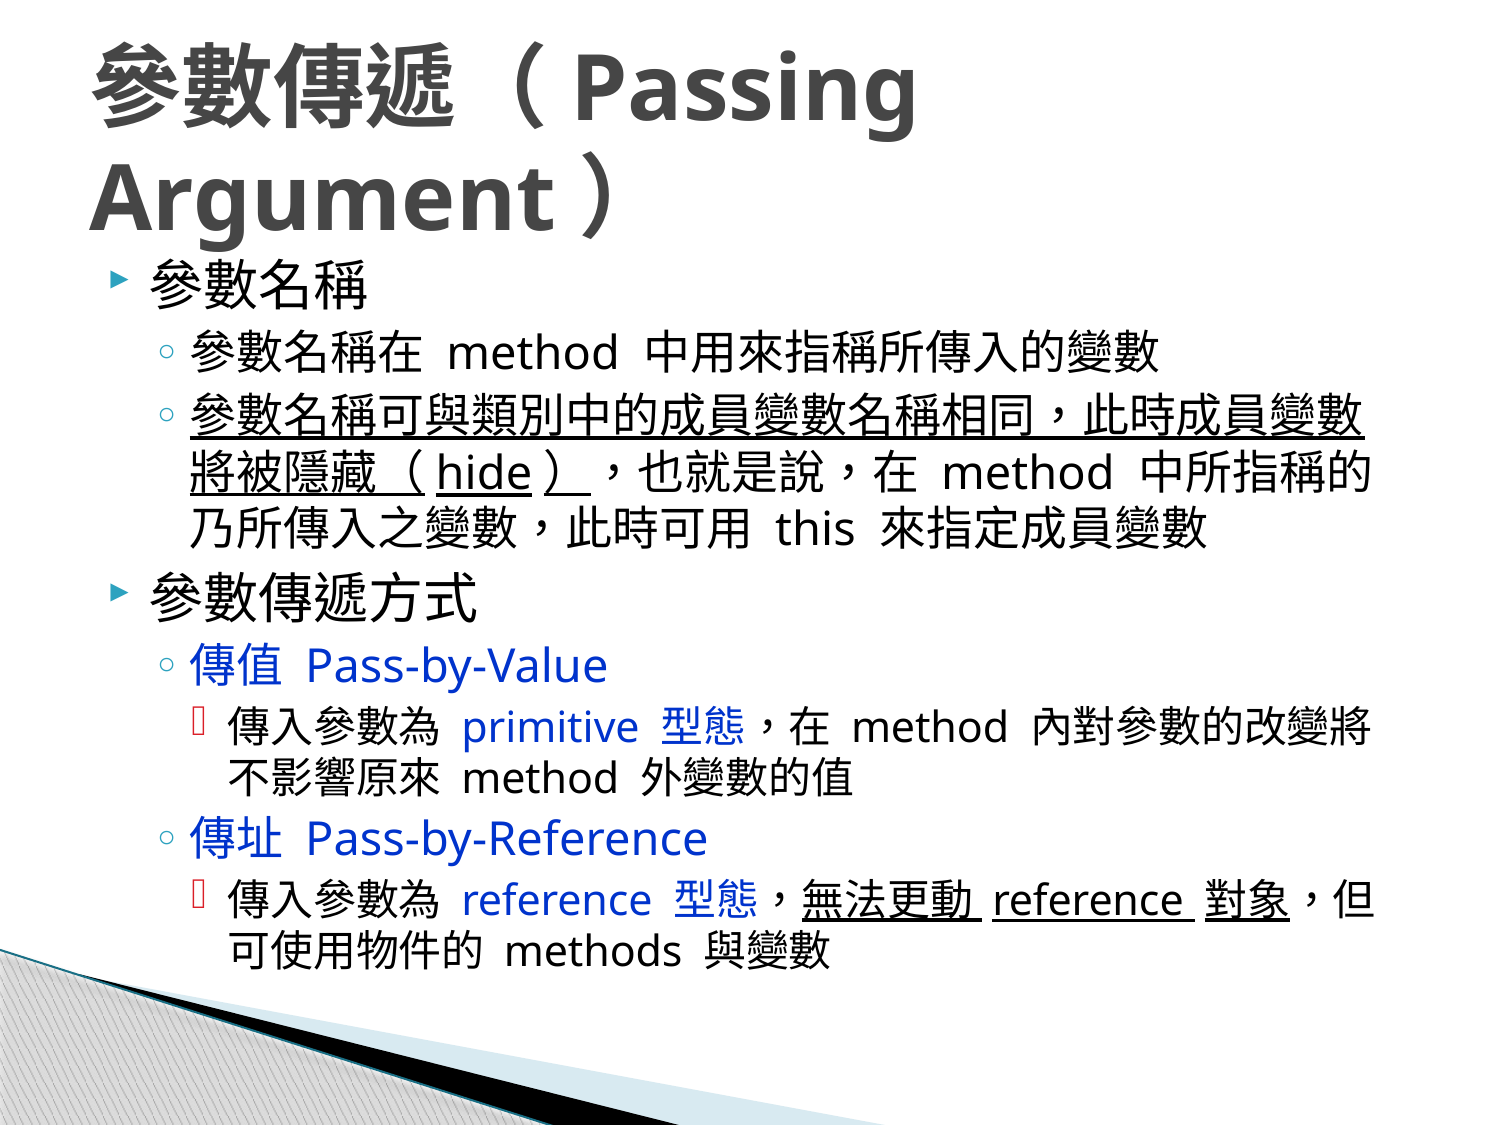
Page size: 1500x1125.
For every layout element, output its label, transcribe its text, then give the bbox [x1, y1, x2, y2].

list 參數名稱 參數名稱在 method 中用來指稱所傳入的變數 參數名稱可與類別中的成員變數名稱相同，此時成員變數將被隱藏（hide），也就是說，在 method 中所指稱的乃所傳入之變數，此時可用 this 來指定成員變數 參數傳遞方式 傳值 Pass-by-Value 傳入參數為 primitive 型態，在 method 內對參數的改變將不影響原來 method 外變數的值 傳址 Pass-by-Reference 傳入參數為 reference 型態，無法更動 reference 對象，但可使用物件的 methods 與變數 [75, 243, 1425, 986]
title 參數傳遞（Passing Argument） [75, 45, 1425, 233]
